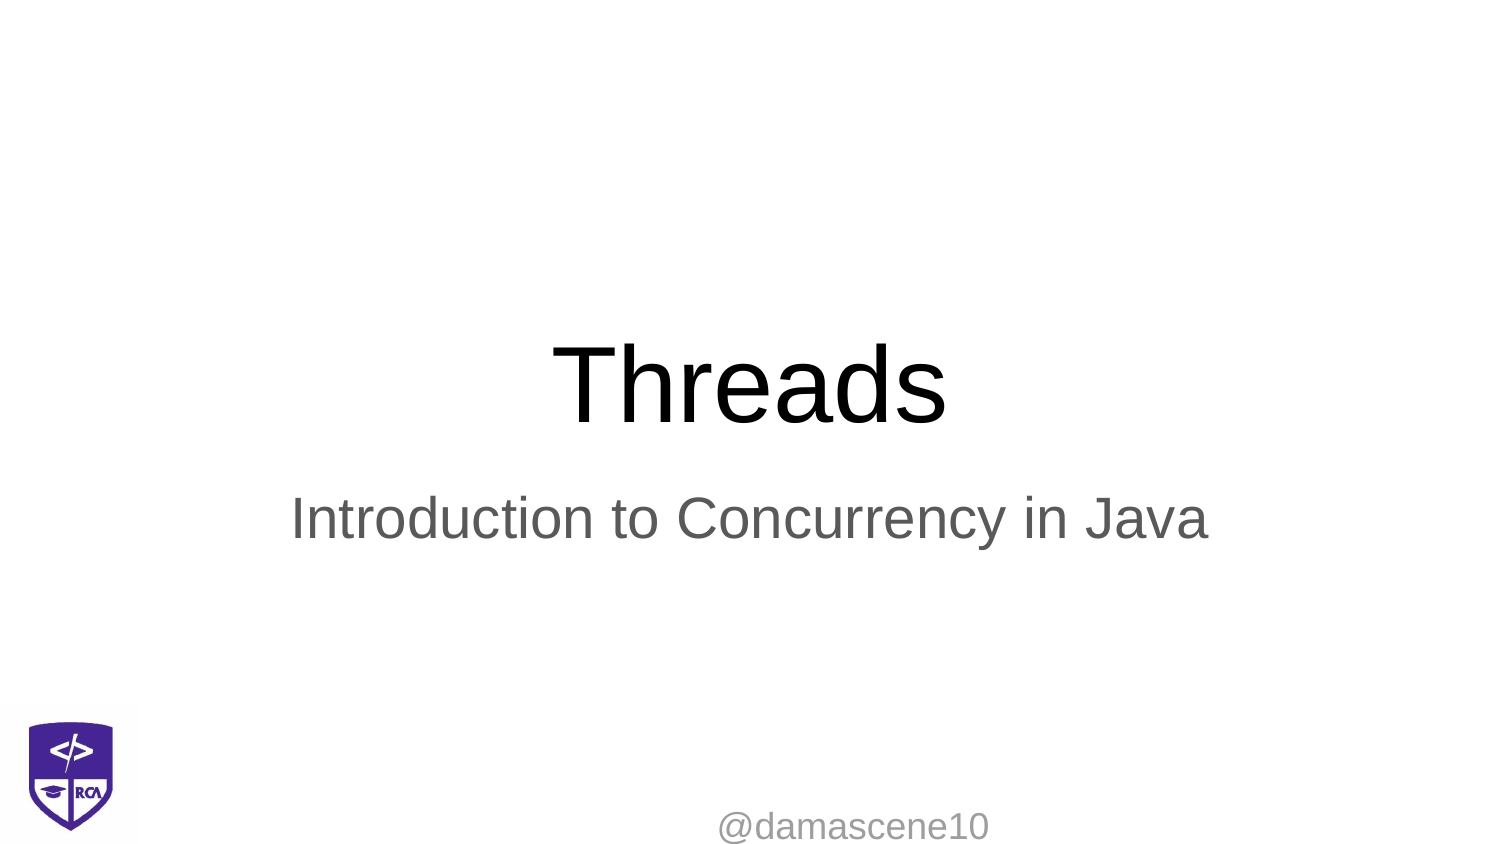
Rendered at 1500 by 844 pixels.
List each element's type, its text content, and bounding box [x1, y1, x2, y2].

subtitle Introduction to Concurrency in Java [51, 464, 1449, 595]
title Threads [51, 122, 1449, 459]
picture [0, 704, 140, 844]
